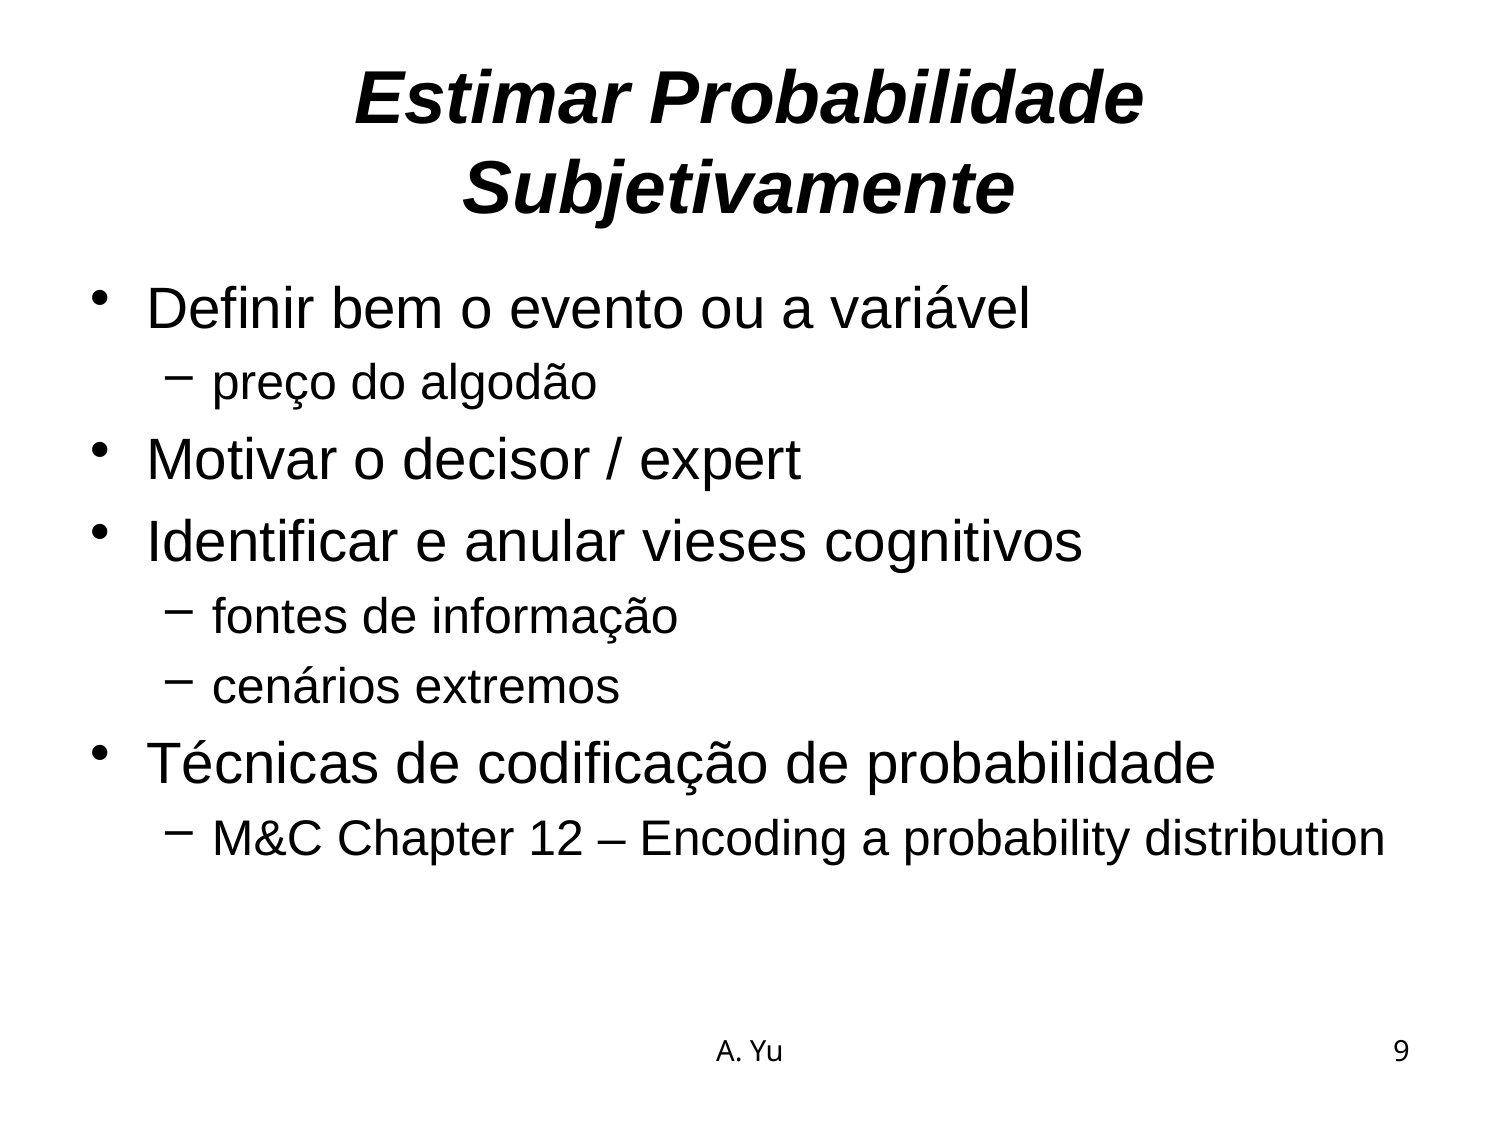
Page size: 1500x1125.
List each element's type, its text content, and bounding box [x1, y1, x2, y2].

title Estimar Probabilidade Subjetivamente [75, 45, 1425, 233]
slide_number 9 [1074, 1024, 1425, 1103]
footer A. Yu [512, 1024, 988, 1103]
list Definir bem o evento ou a variável preço do algodão Motivar o decisor / expert Identificar e anular vieses cognitivos fontes de informação cenários extremos Técnicas de codificação de probabilidade M&C Chapter 12 – Encoding a probability distribution [75, 262, 1425, 1005]
